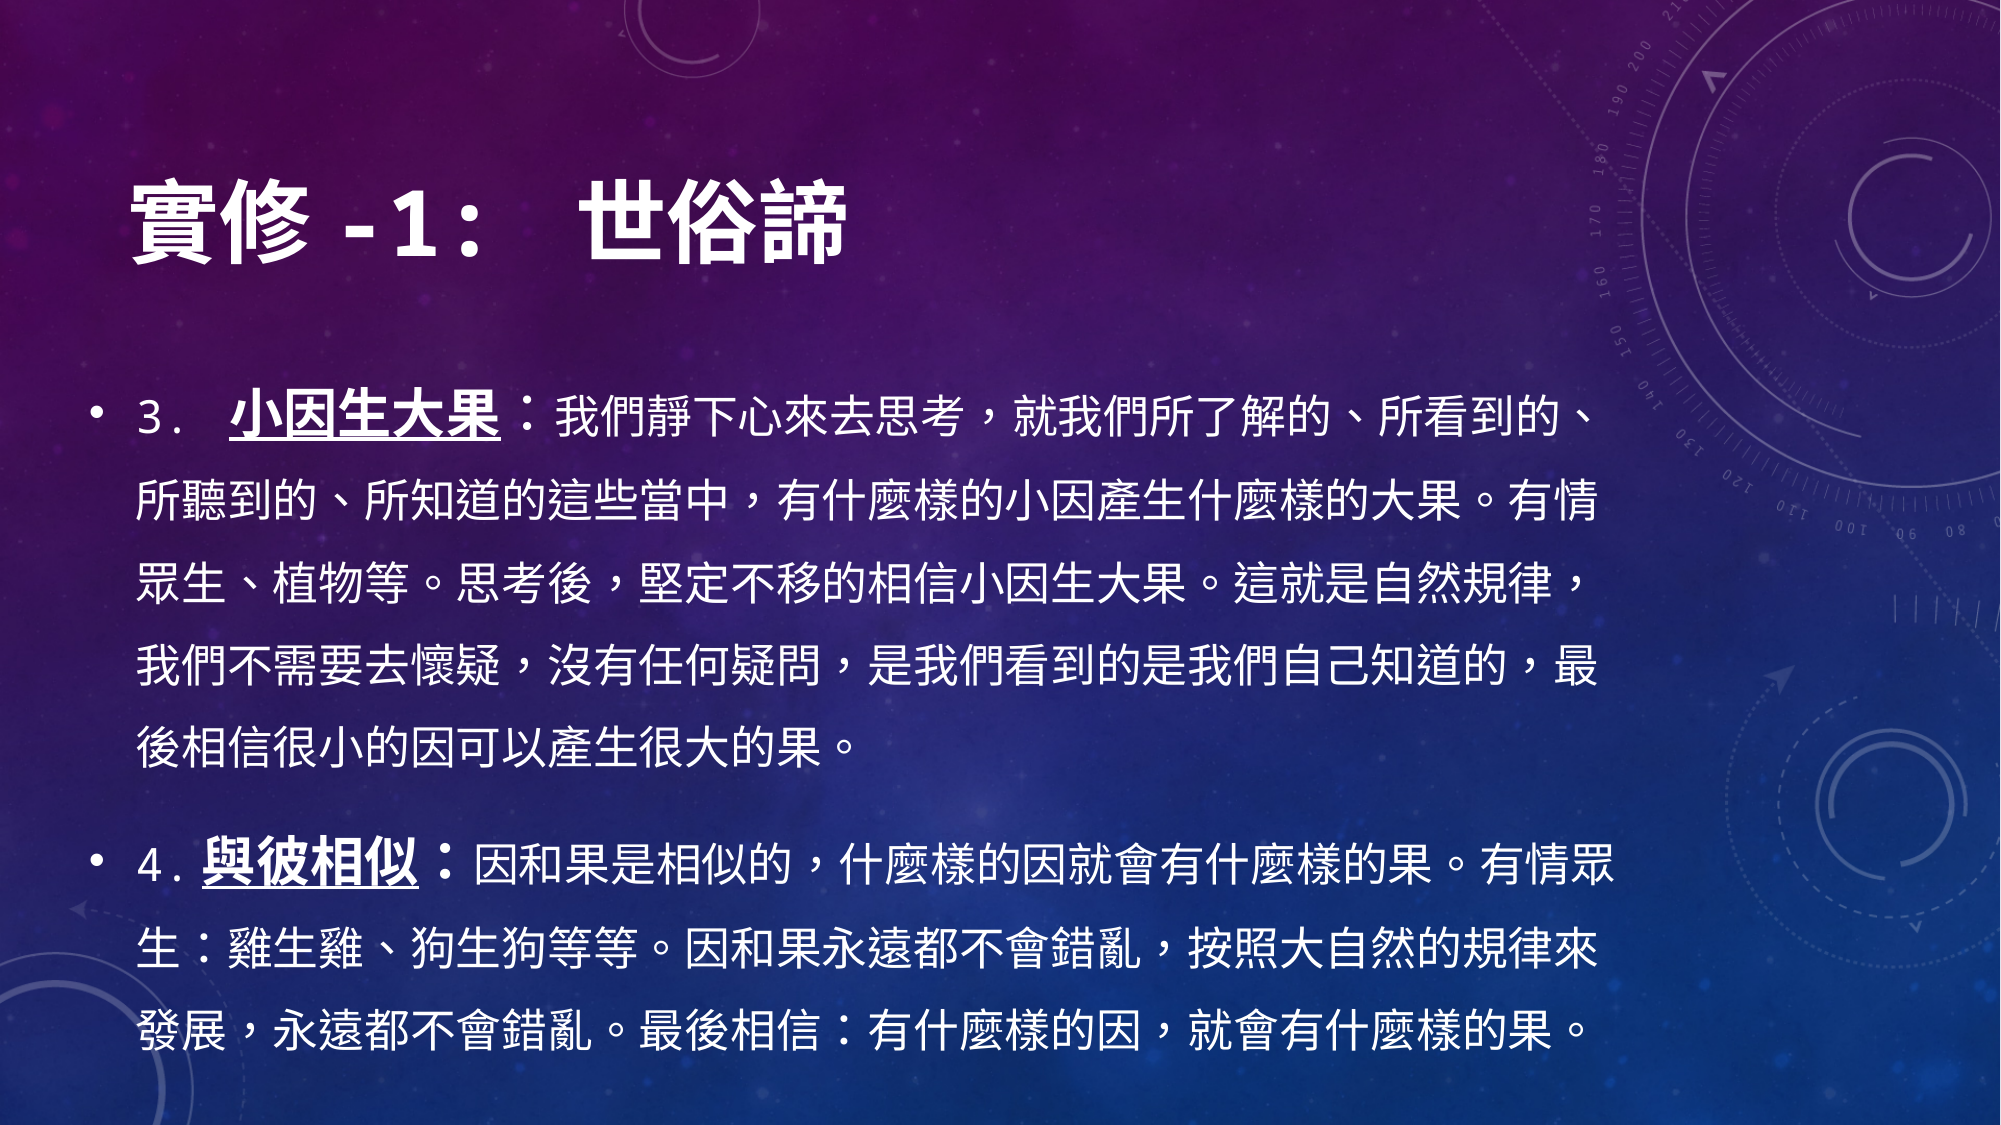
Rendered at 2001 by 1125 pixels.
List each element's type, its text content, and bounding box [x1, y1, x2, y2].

picture [0, 0, 2001, 1125]
title 實修-1: 世俗諦 [112, 99, 1775, 339]
list 3. 小因生大果：我們靜下心來去思考，就我們所了解的、所看到的、所聽到的、所知道的這些當中，有什麼樣的小因產生什麼樣的大果。有情眾生、植物等。思考後，堅定不移的相信小因生大果。這就是自然規律，我們不需要去懷疑，沒有任何疑問，是我們看到的是我們自己知道的，最後相信很小的因可以產生很大的果。 4.與彼相似：因和果是相似的，什麼樣的因就會有什麼樣的果。有情眾生：雞生雞、狗生狗等等。因和果永遠都不會錯亂，按照大自然的規律來發展，永遠都不會錯亂。最後相信：有什麼樣的因，就會有什麼樣的果。 [73, 219, 1657, 1109]
